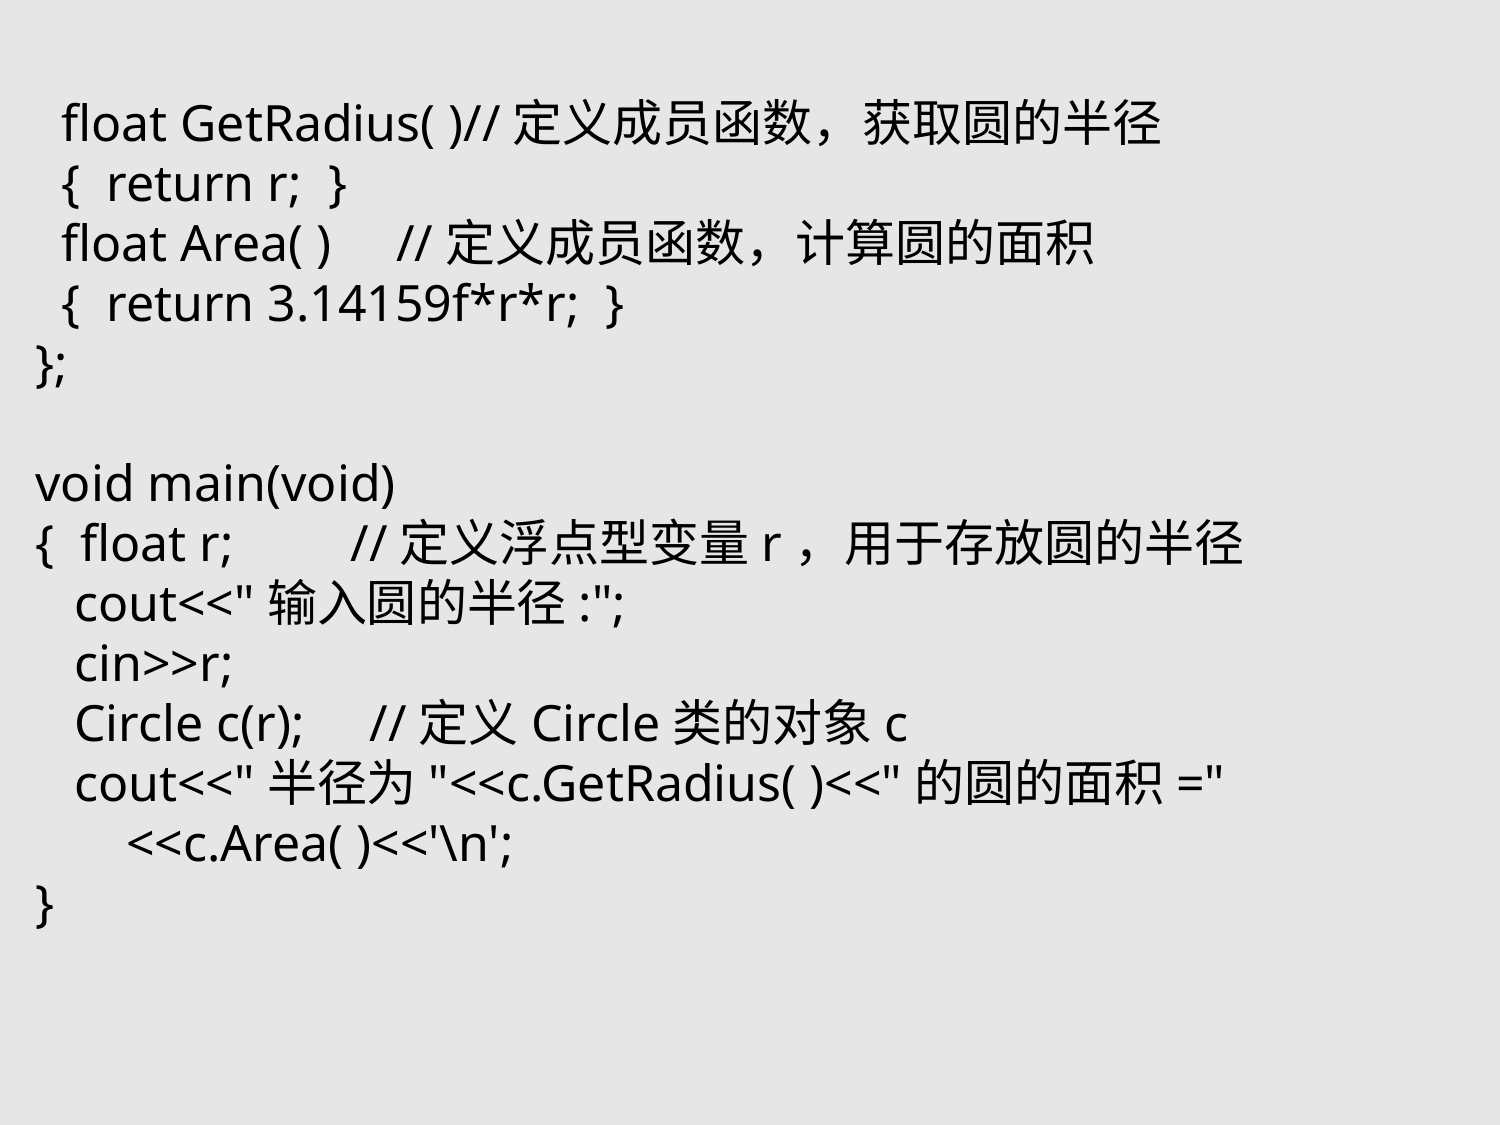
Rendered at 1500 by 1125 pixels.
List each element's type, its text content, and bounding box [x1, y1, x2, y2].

subtitle float GetRadius( )//定义成员函数，获取圆的半径 { return r; } float Area( ) //定义成员函数，计算圆的面积 { return 3.14159f*r*r; } }; void main(void) { float r; //定义浮点型变量r，用于存放圆的半径 cout<<"输入圆的半径:"; cin>>r; Circle c(r); //定义Circle类的对象c cout<<"半径为"<<c.GetRadius( )<<"的圆的面积=" <<c.Area( )<<'\n'; } [20, 84, 1478, 940]
